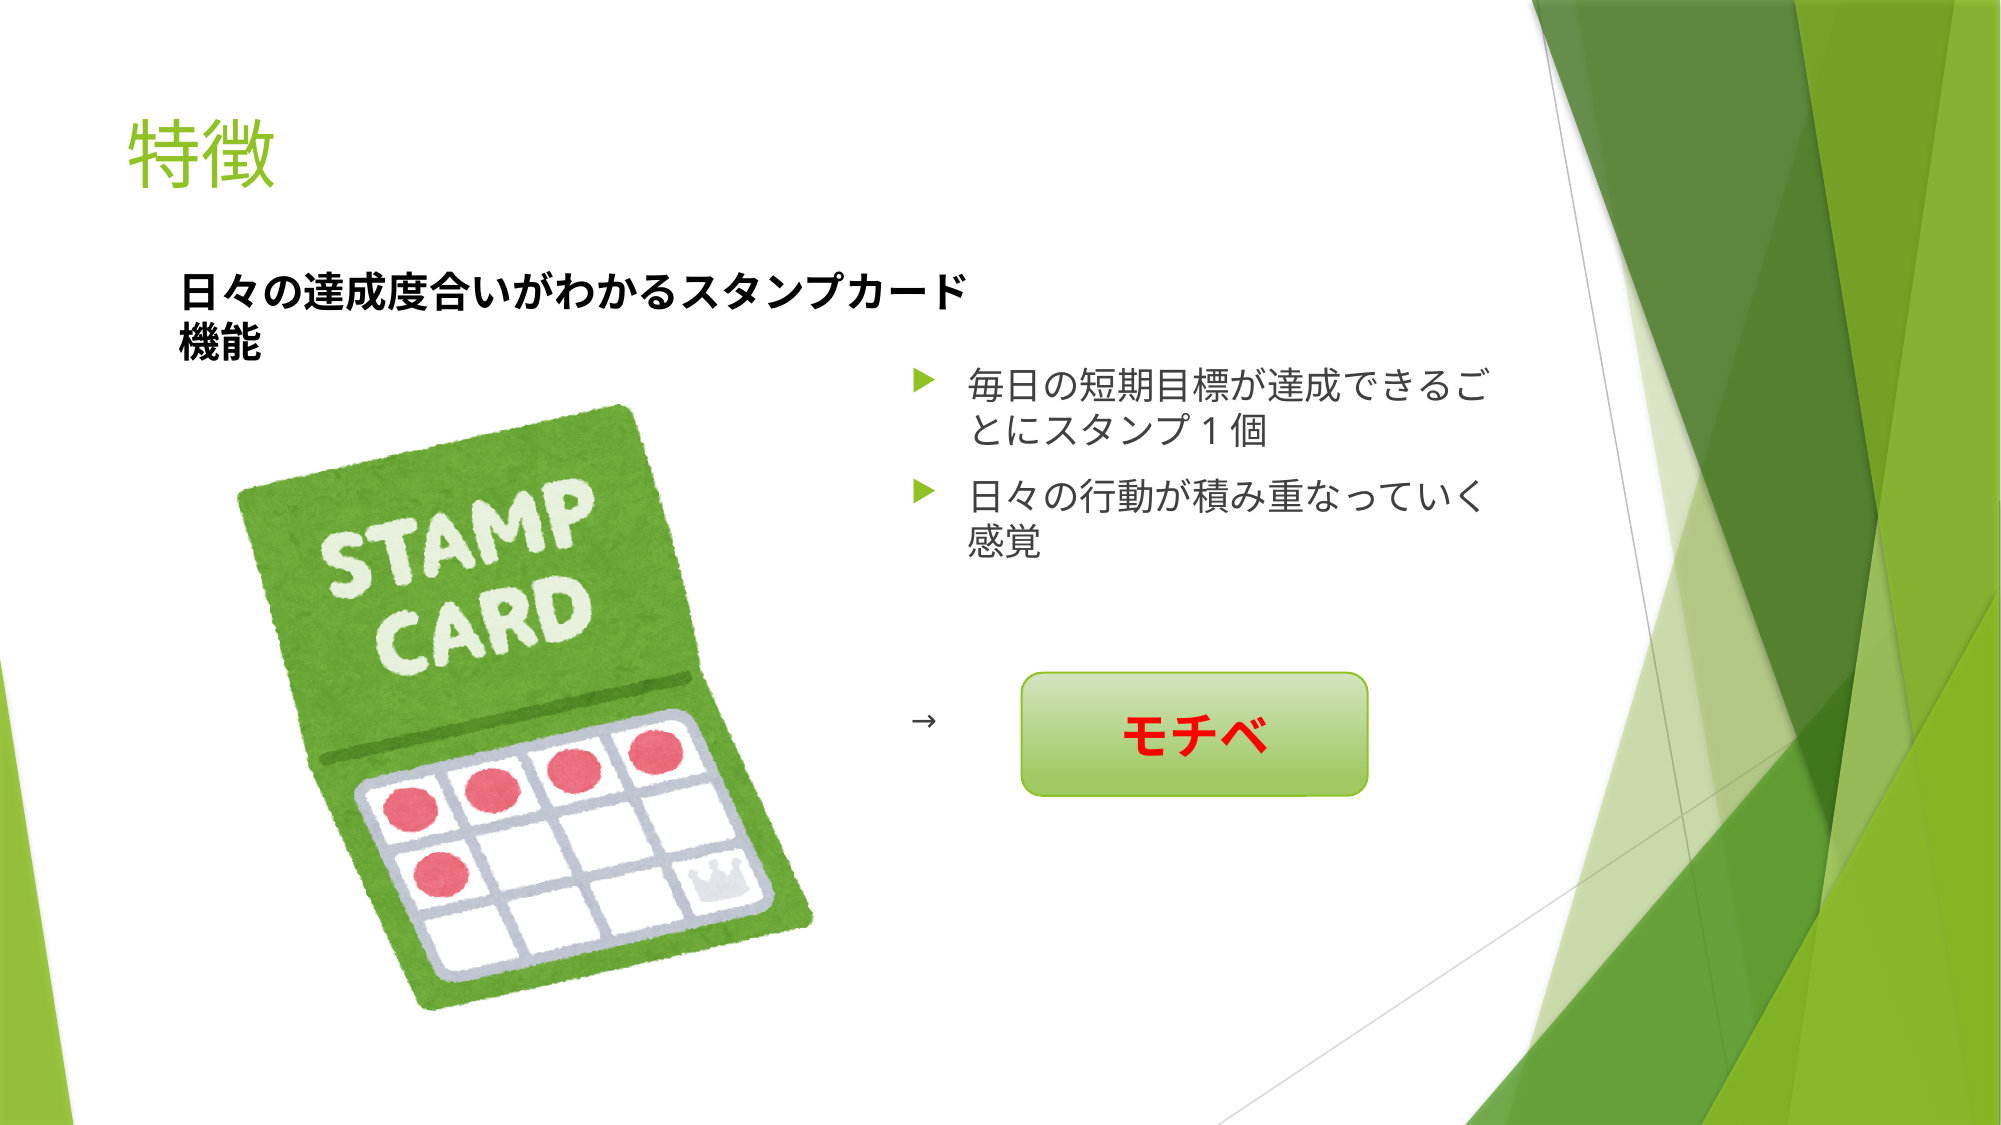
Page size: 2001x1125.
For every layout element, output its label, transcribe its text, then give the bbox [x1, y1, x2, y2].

text_box モチベ [1020, 671, 1369, 797]
title 特徴 [111, 99, 1522, 317]
list 毎日の短期目標が達成できるごとにスタンプ1個 日々の行動が積み重なっていく感覚 → [895, 354, 1533, 992]
text_box 日々の達成度合いがわかるスタンプカード機能 [163, 258, 1000, 374]
picture [207, 387, 846, 1026]
